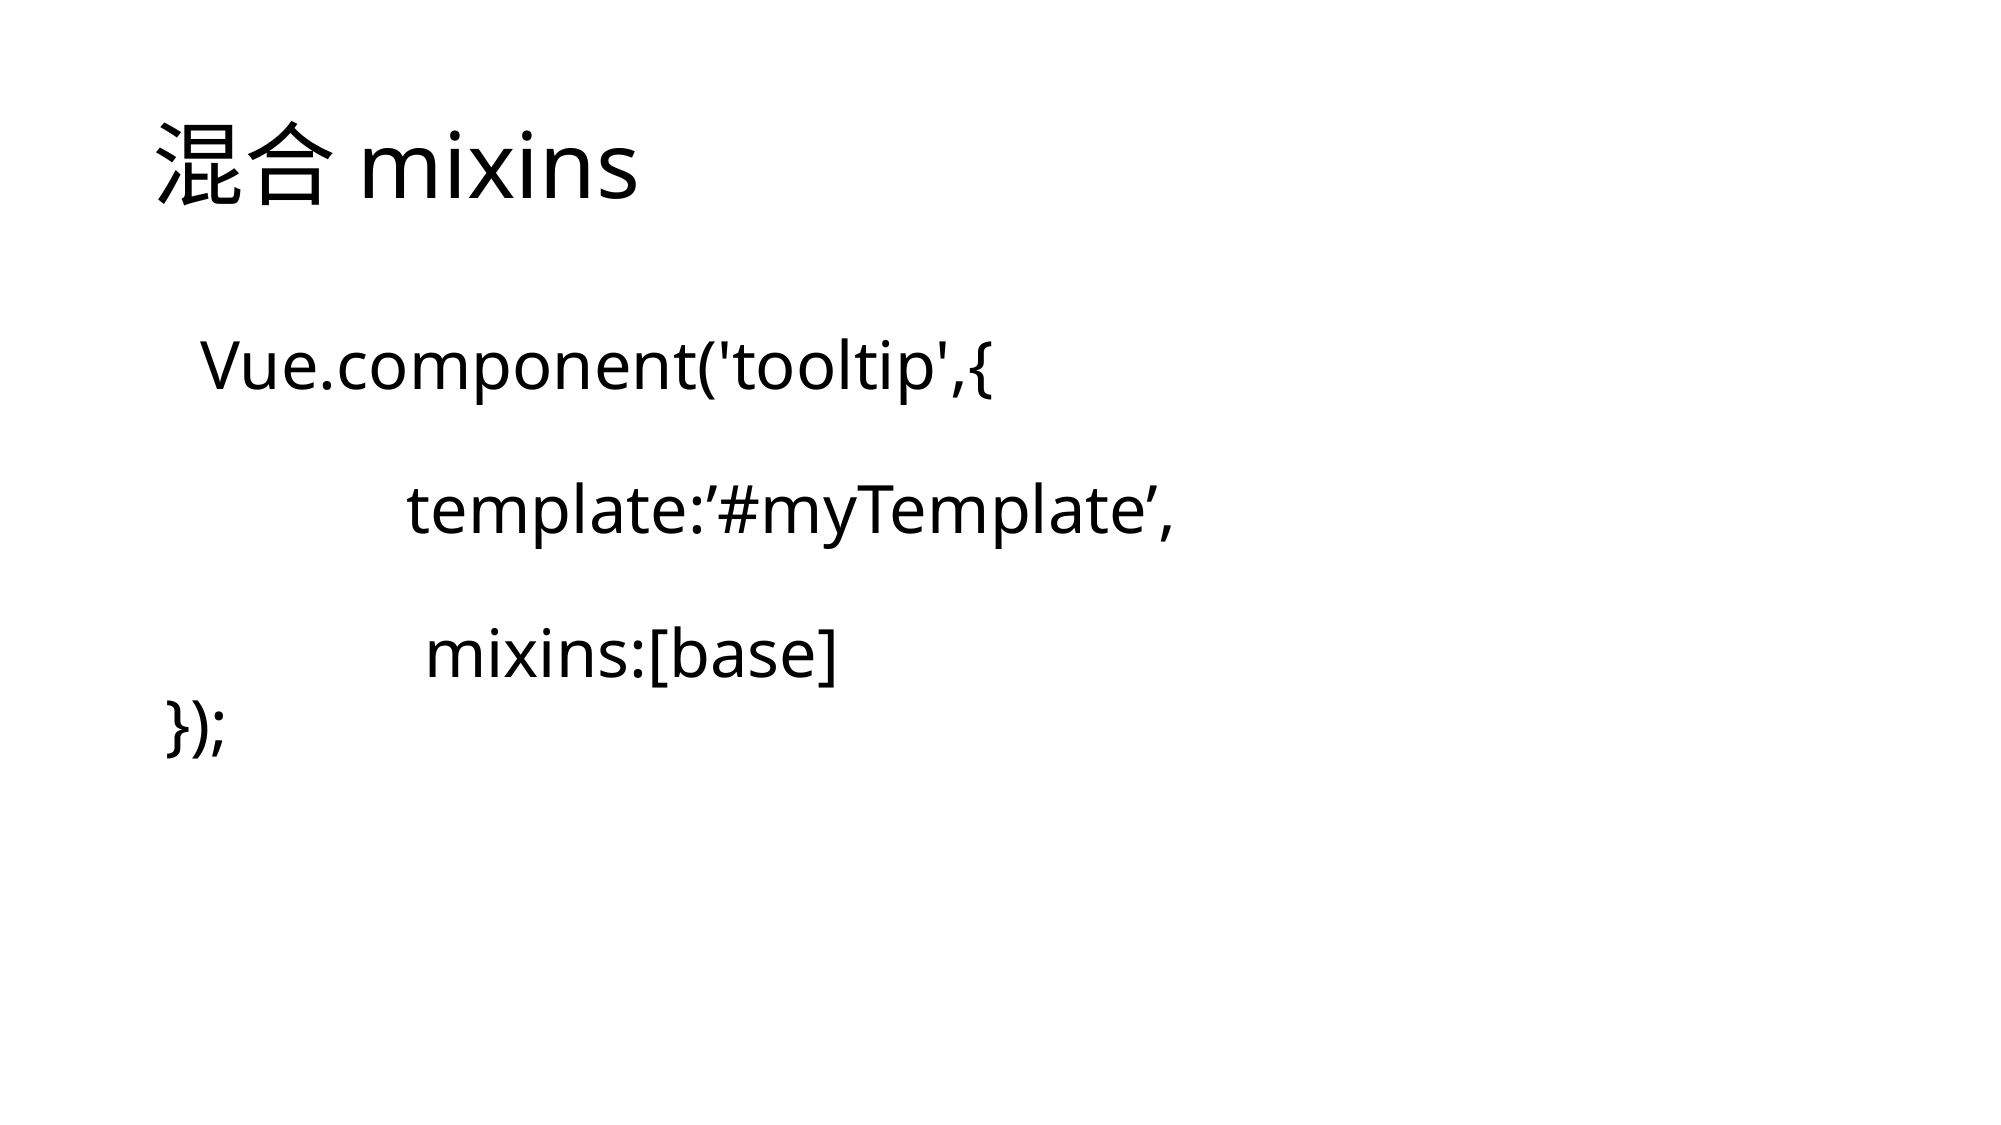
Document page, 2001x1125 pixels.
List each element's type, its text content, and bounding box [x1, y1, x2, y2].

title 混合mixins [137, 59, 1863, 278]
list Vue.component('tooltip',{ template:’#myTemplate’, mixins:[base] }); [150, 221, 1590, 875]
